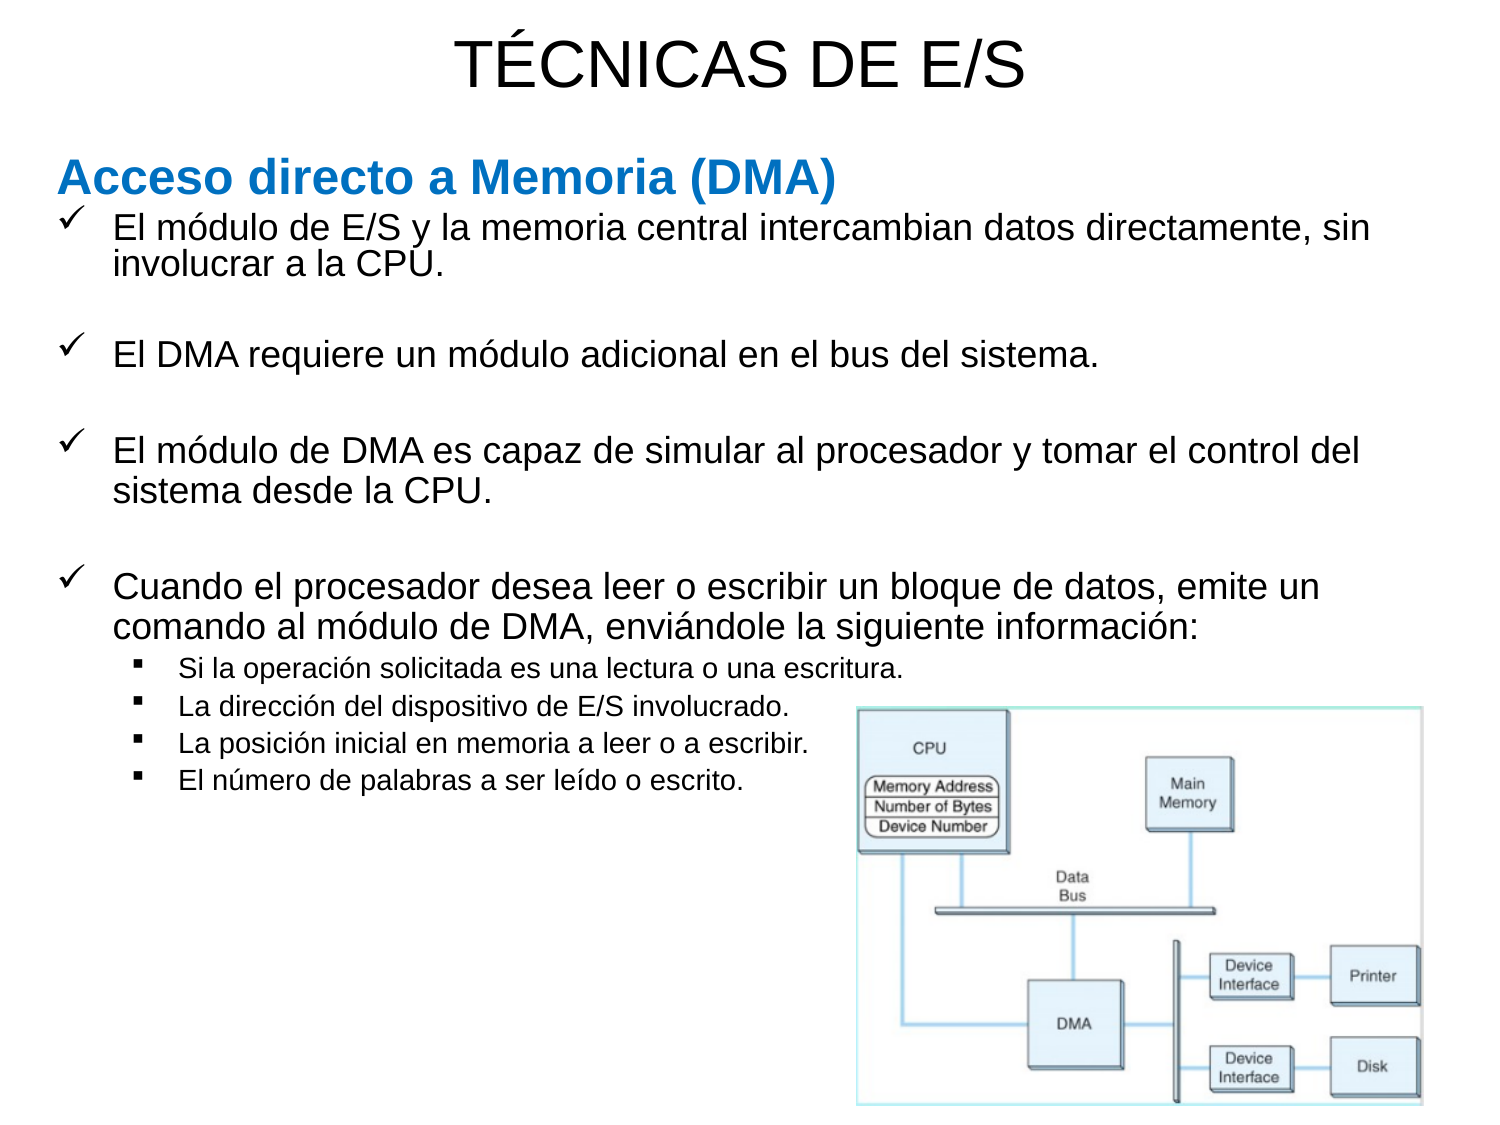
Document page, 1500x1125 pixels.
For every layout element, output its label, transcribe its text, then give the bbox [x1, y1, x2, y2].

title TÉCNICAS DE E/S [112, 19, 1388, 102]
picture [856, 706, 1424, 1107]
list Acceso directo a Memoria (DMA) El módulo de E/S y la memoria central intercambian datos directamente, sin involucrar a la CPU. El DMA requiere un módulo adicional en el bus del sistema. El módulo de DMA es capaz de simular al procesador y tomar el control del sistema desde la CPU. Cuando el procesador desea leer o escribir un bloque de datos, emite un comando al módulo de DMA, enviándole la siguiente información: Si la operación solicitada es una lectura o una escritura. La dirección del dispositivo de E/S involucrado. La posición inicial en memoria a leer o a escribir. El número de palabras a ser leído o escrito. [41, 148, 1459, 1083]
